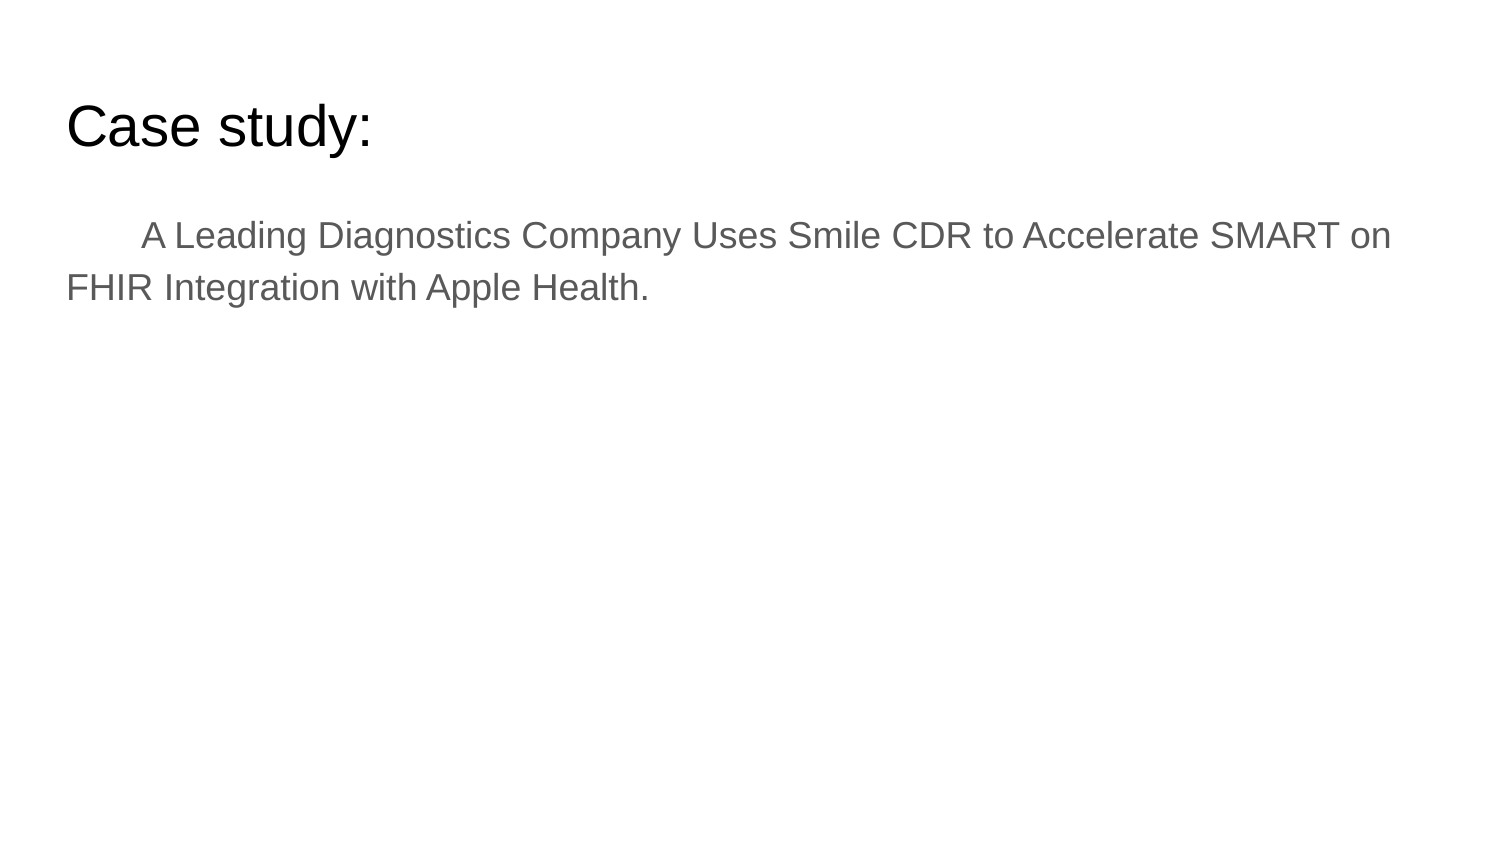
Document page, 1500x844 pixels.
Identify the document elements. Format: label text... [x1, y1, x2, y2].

list A Leading Diagnostics Company Uses Smile CDR to Accelerate SMART on FHIR Integration with Apple Health. [51, 189, 1449, 750]
title Case study: [51, 72, 1449, 167]
